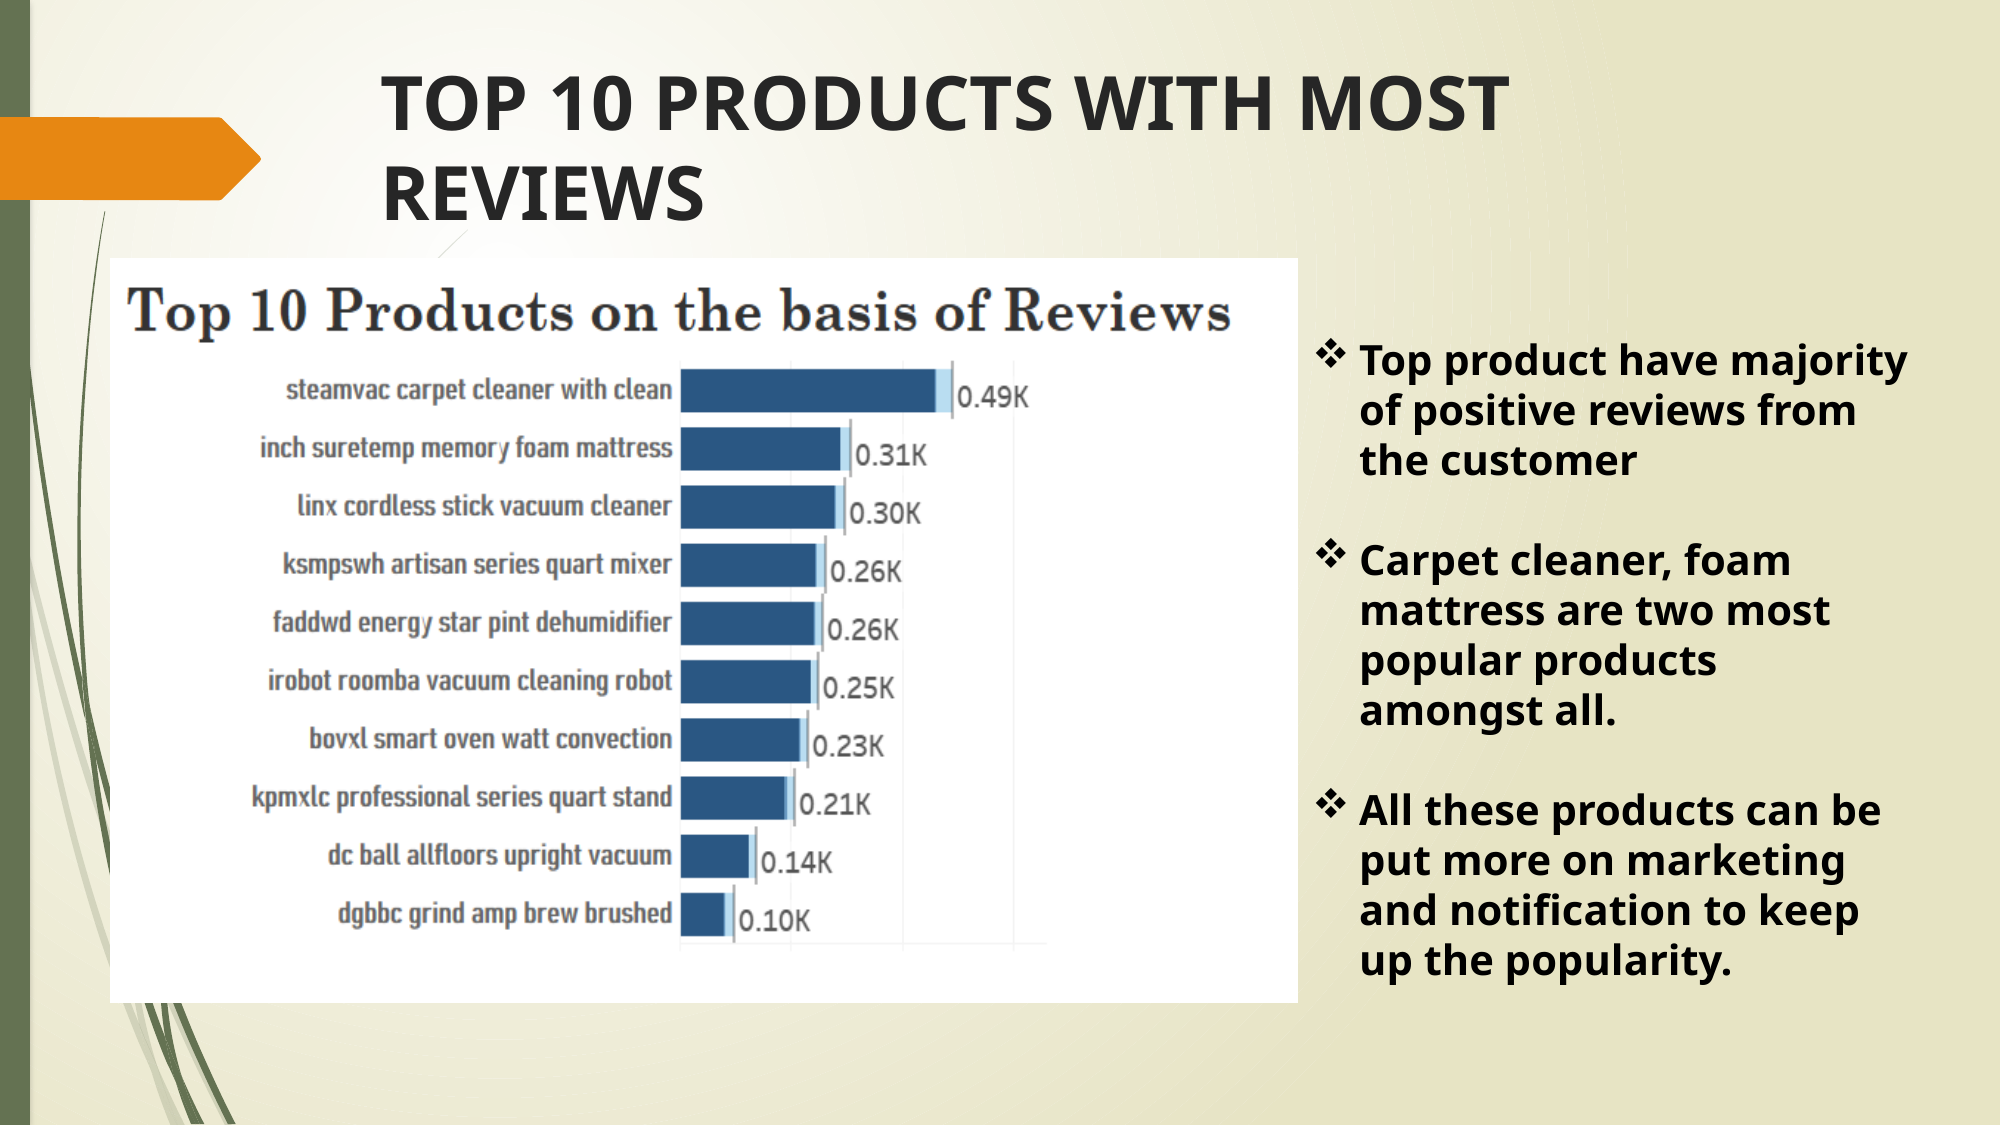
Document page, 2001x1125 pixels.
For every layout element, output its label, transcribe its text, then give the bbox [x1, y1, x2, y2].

text_box Top product have majority of positive reviews from the customer Carpet cleaner, foam mattress are two most popular products amongst all. All these products can be put more on marketing and notification to keep up the popularity. [1302, 326, 1928, 992]
picture [109, 257, 1298, 1004]
title TOP 10 PRODUCTS WITH MOST REVIEWS [365, 48, 1828, 259]
